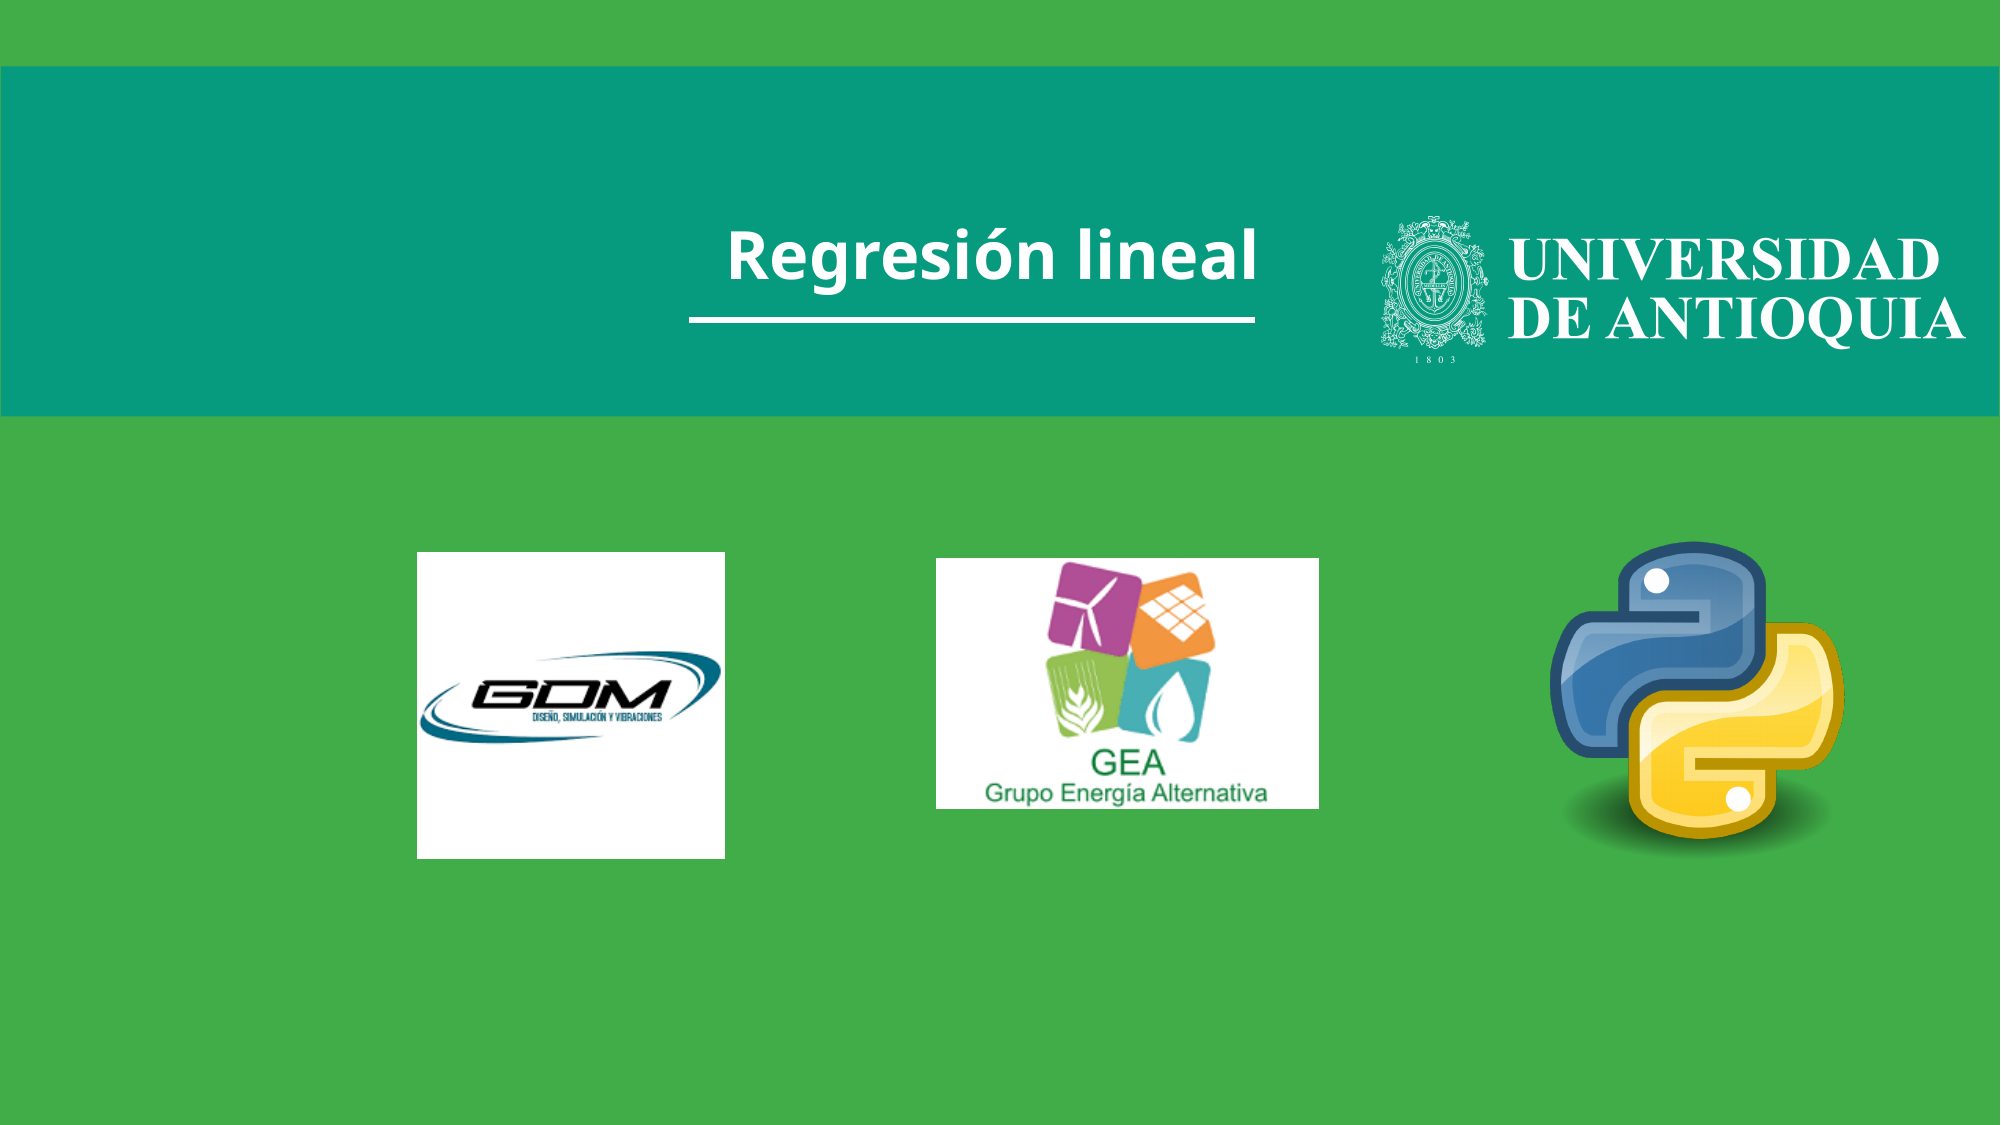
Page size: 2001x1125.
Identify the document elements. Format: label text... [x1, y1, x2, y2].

picture [417, 552, 725, 859]
text_box Regresión lineal [710, 132, 1799, 384]
picture [1381, 216, 1966, 363]
picture [1530, 534, 1864, 867]
text_box [0, 65, 2000, 417]
picture [936, 558, 1319, 809]
